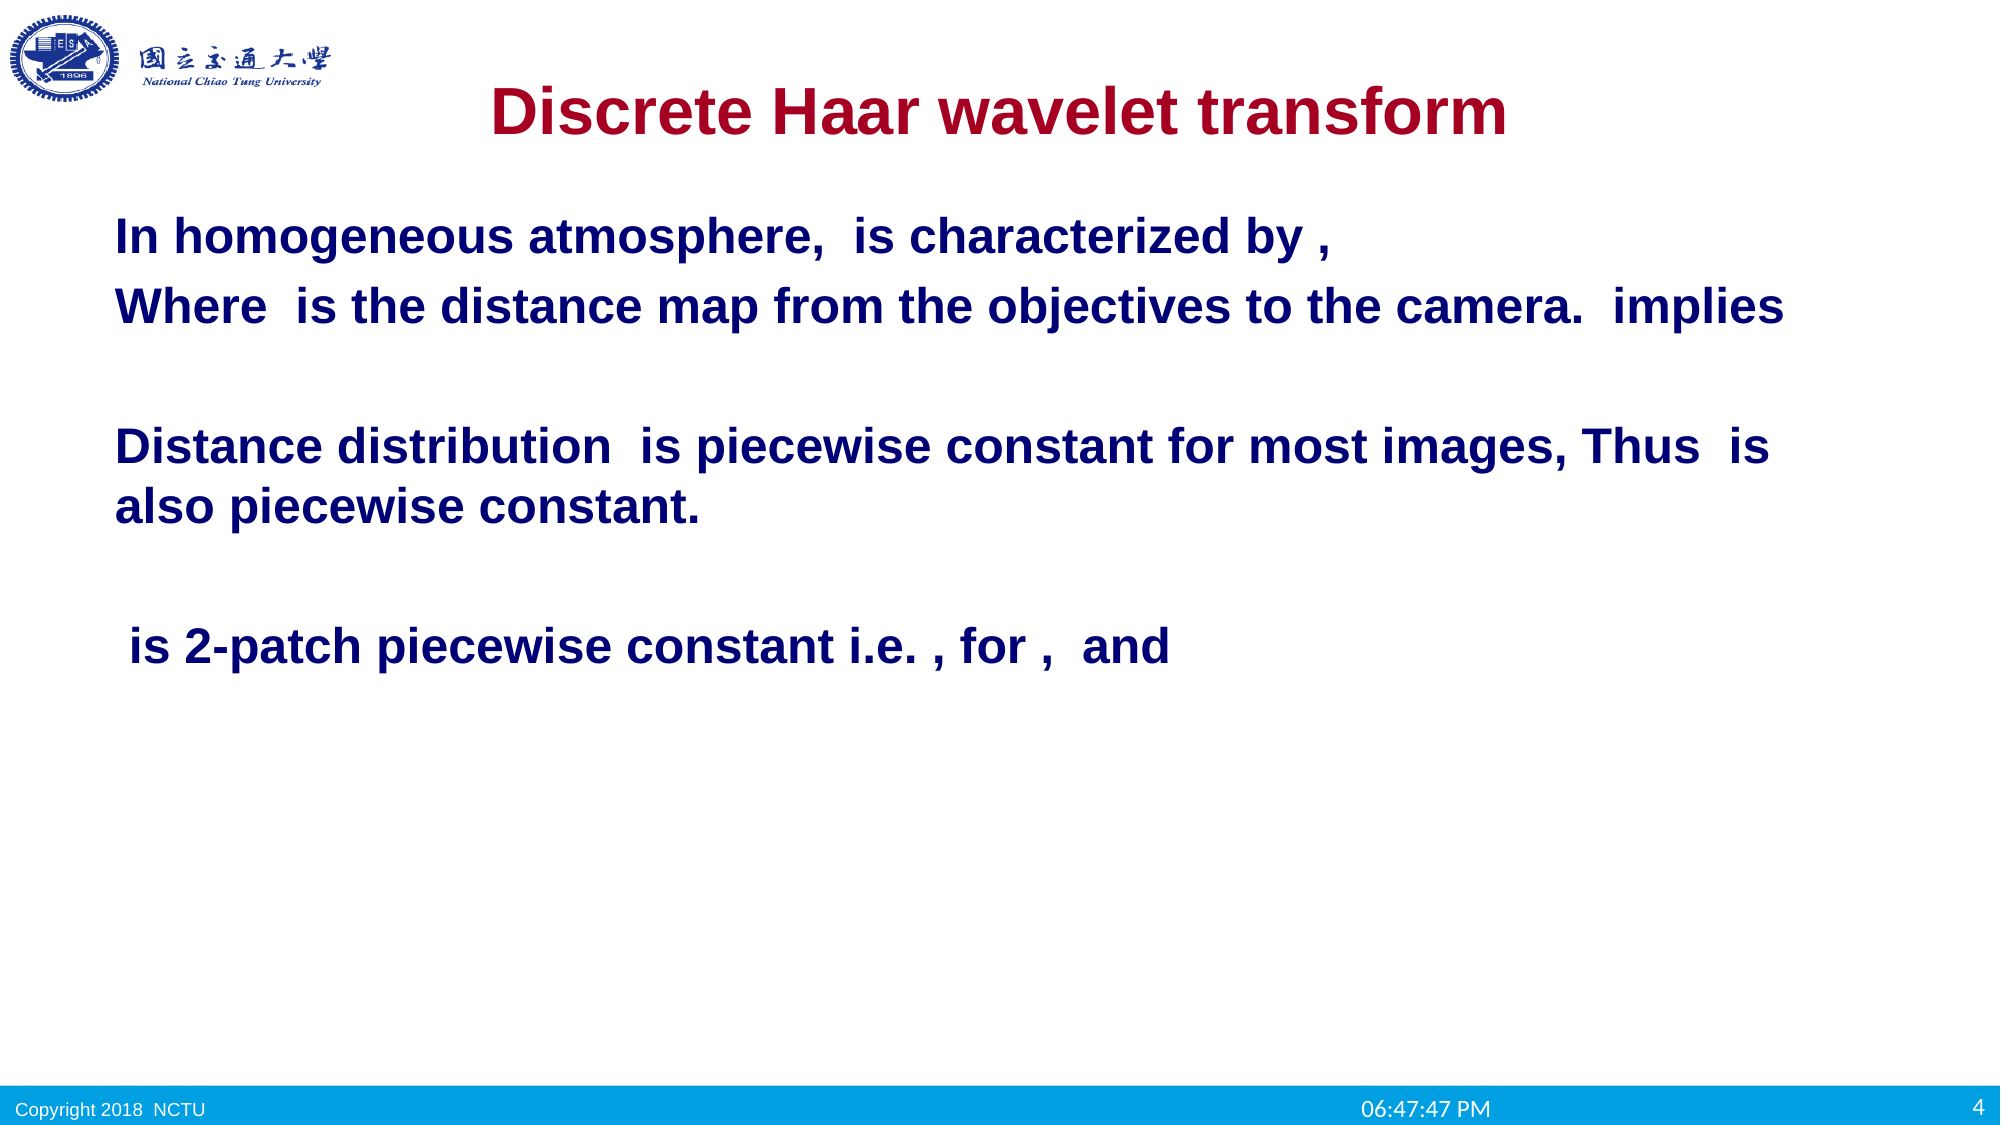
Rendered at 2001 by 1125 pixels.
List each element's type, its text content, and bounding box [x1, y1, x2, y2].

picture [0, 10, 339, 111]
title Discrete Haar wavelet transform [99, 54, 1900, 161]
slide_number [1346, 1085, 1877, 1125]
slide_number 4 [1918, 1081, 2000, 1125]
